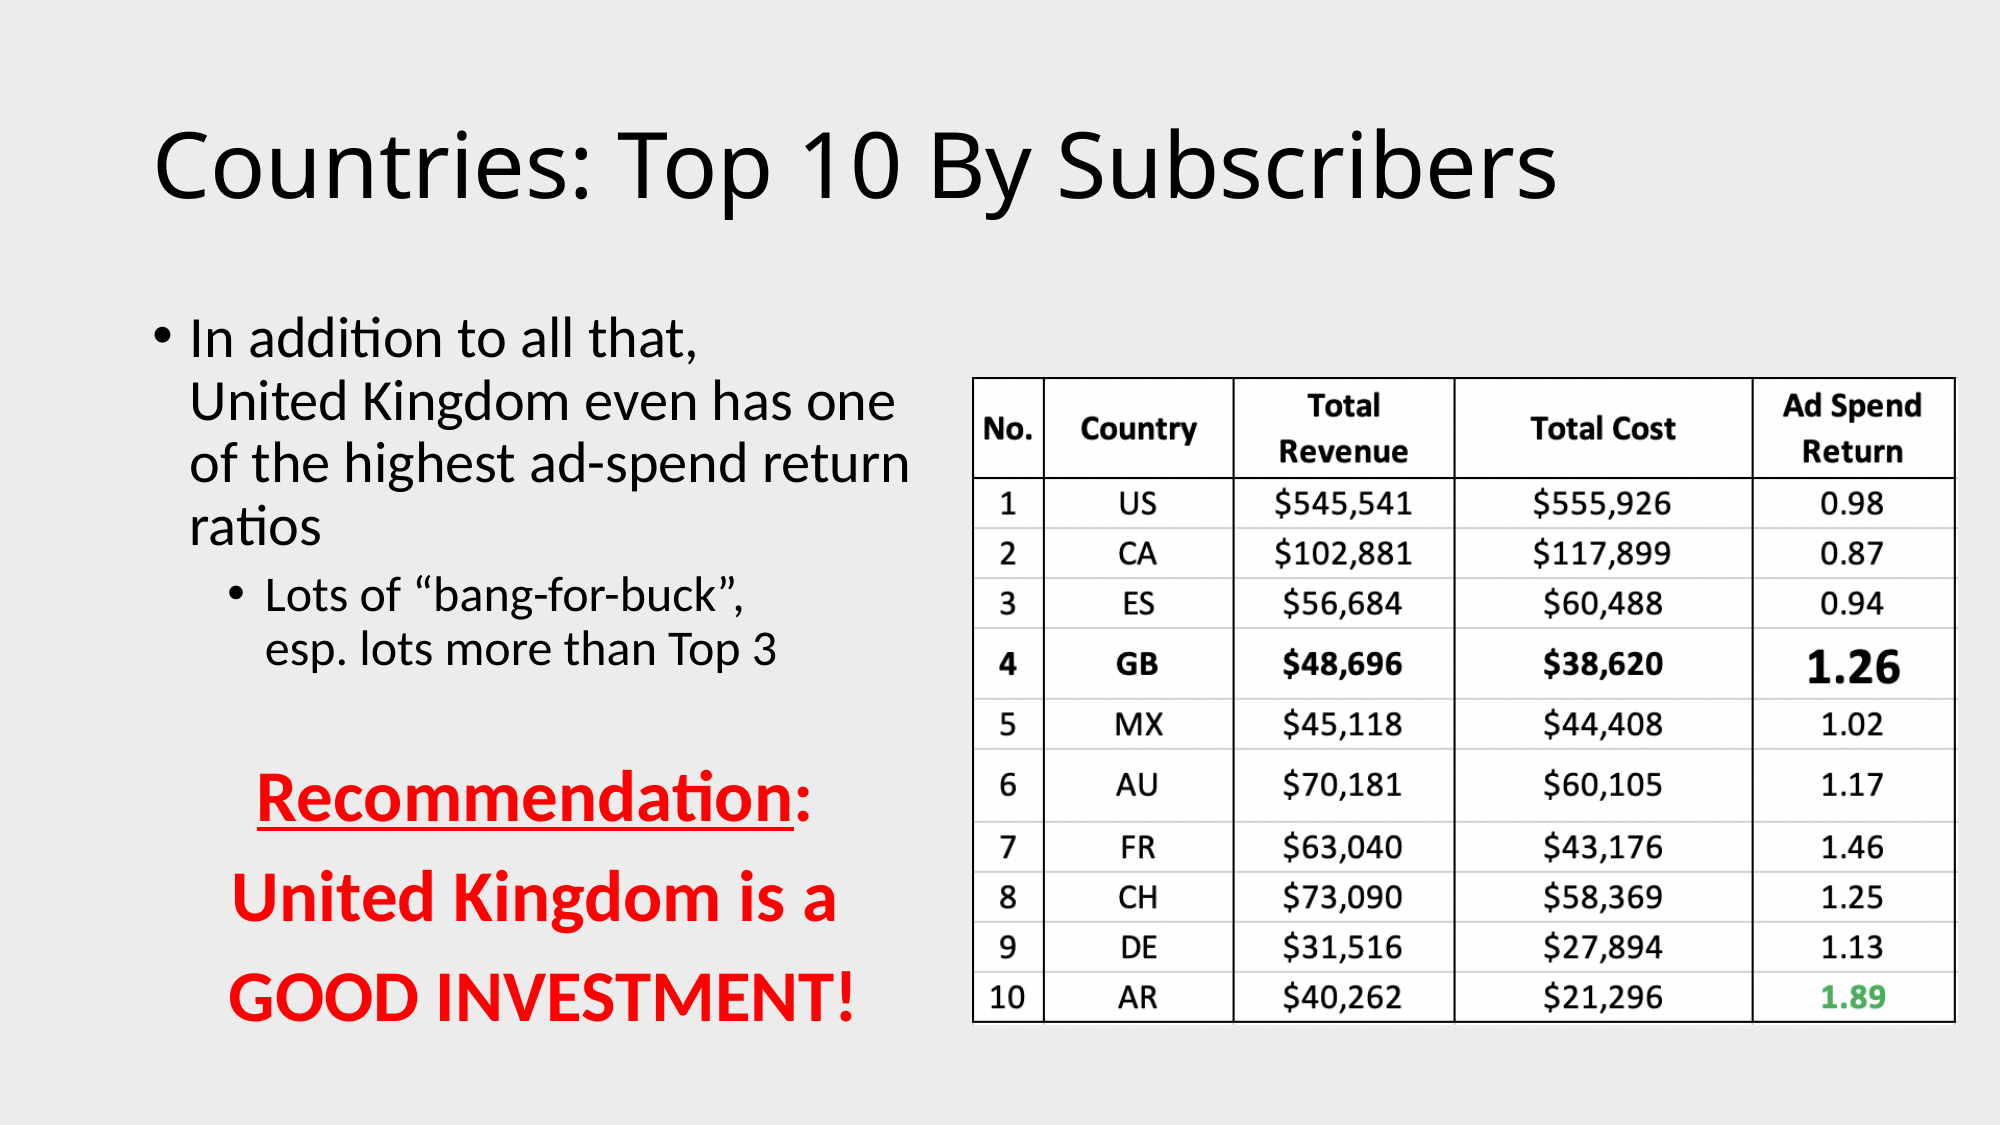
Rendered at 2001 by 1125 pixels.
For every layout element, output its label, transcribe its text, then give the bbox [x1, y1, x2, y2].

list In addition to all that, United Kingdom even has one of the highest ad-spend return ratios Lots of “bang-for-buck”, esp. lots more than Top 3 Recommendation: United Kingdom is a GOOD INVESTMENT! [137, 299, 950, 1103]
picture [972, 377, 1958, 1026]
title Countries: Top 10 By Subscribers [137, 59, 1863, 278]
